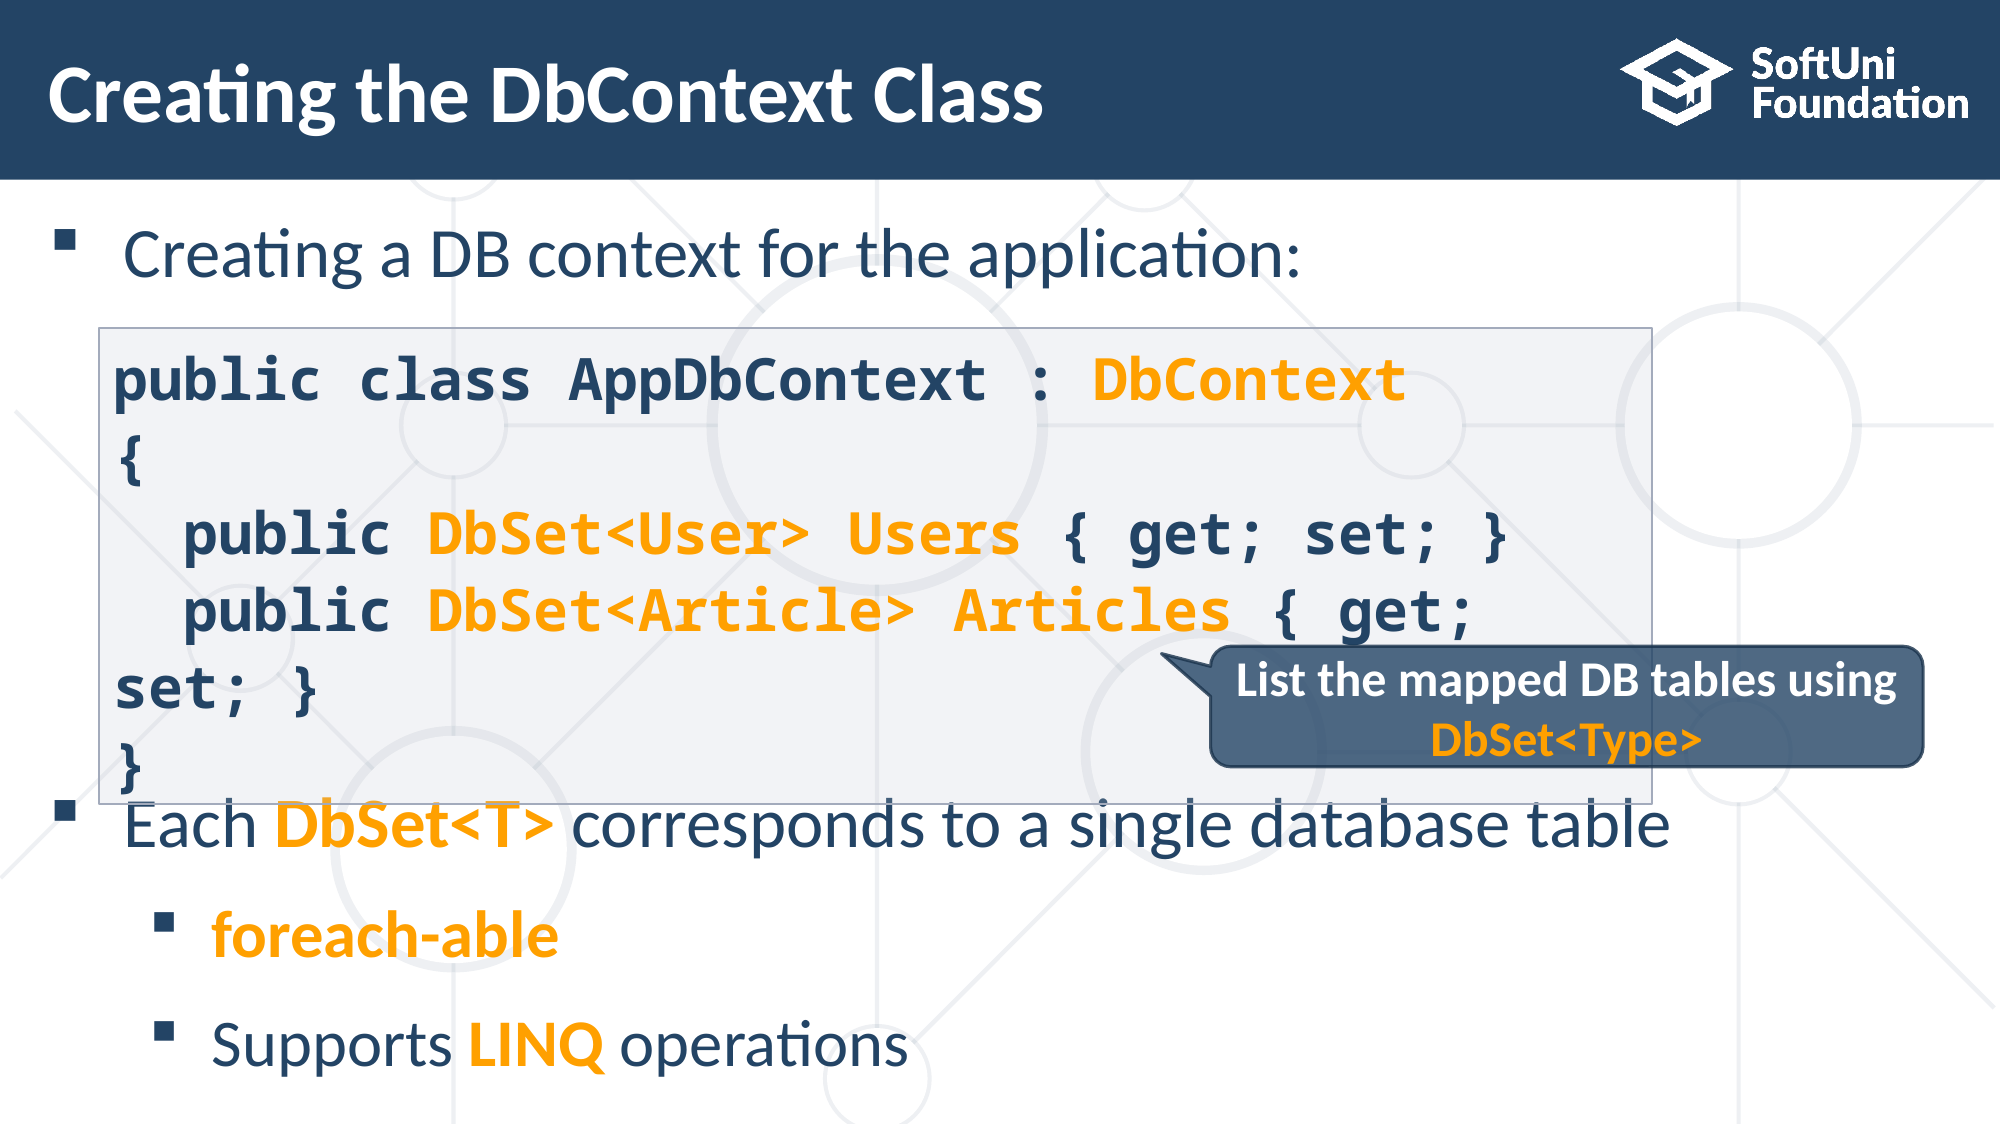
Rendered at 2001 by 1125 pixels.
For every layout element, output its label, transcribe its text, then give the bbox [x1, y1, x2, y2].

text_box List the mapped DB tables using DbSet<Type> [1159, 644, 1926, 769]
picture [1619, 38, 1968, 126]
title Creating the DbContext Class [31, 16, 1591, 162]
text_box public class AppDbContext : DbContext { public DbSet<User> Users { get; set; } public DbSet<Article> Articles { get; set; } } [98, 327, 1653, 805]
list Creating a DB context for the application: Each DbSet<T> corresponds to a single database table foreach-able Supports LINQ operations [31, 196, 1970, 1125]
